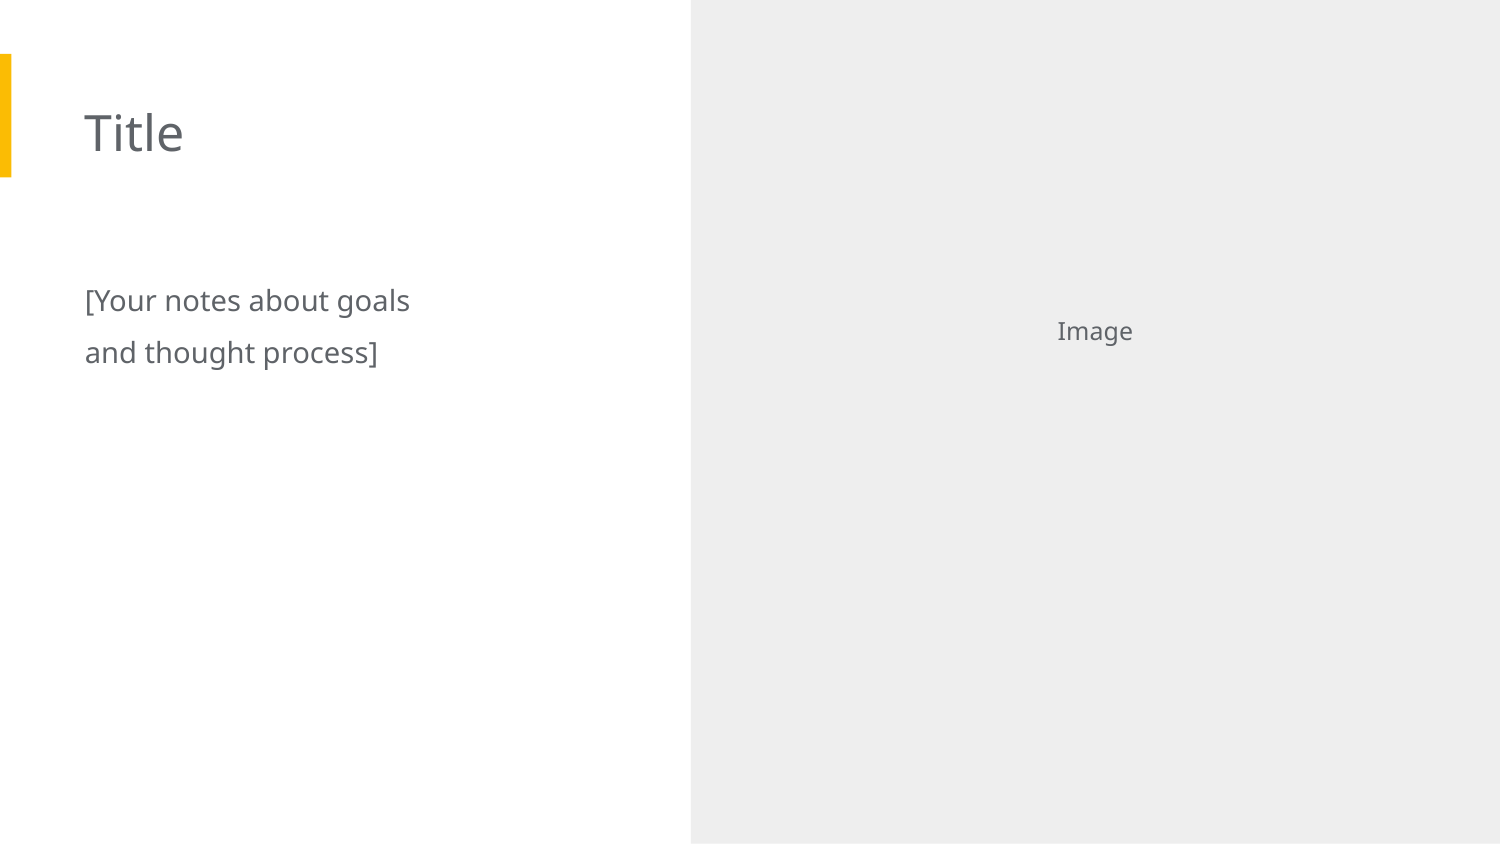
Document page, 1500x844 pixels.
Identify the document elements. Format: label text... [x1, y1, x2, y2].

text_box Title [84, 85, 1234, 176]
text_box [690, 0, 1500, 844]
text_box Image [956, 300, 1235, 361]
text_box [Your notes about goals and thought process] [84, 249, 483, 385]
